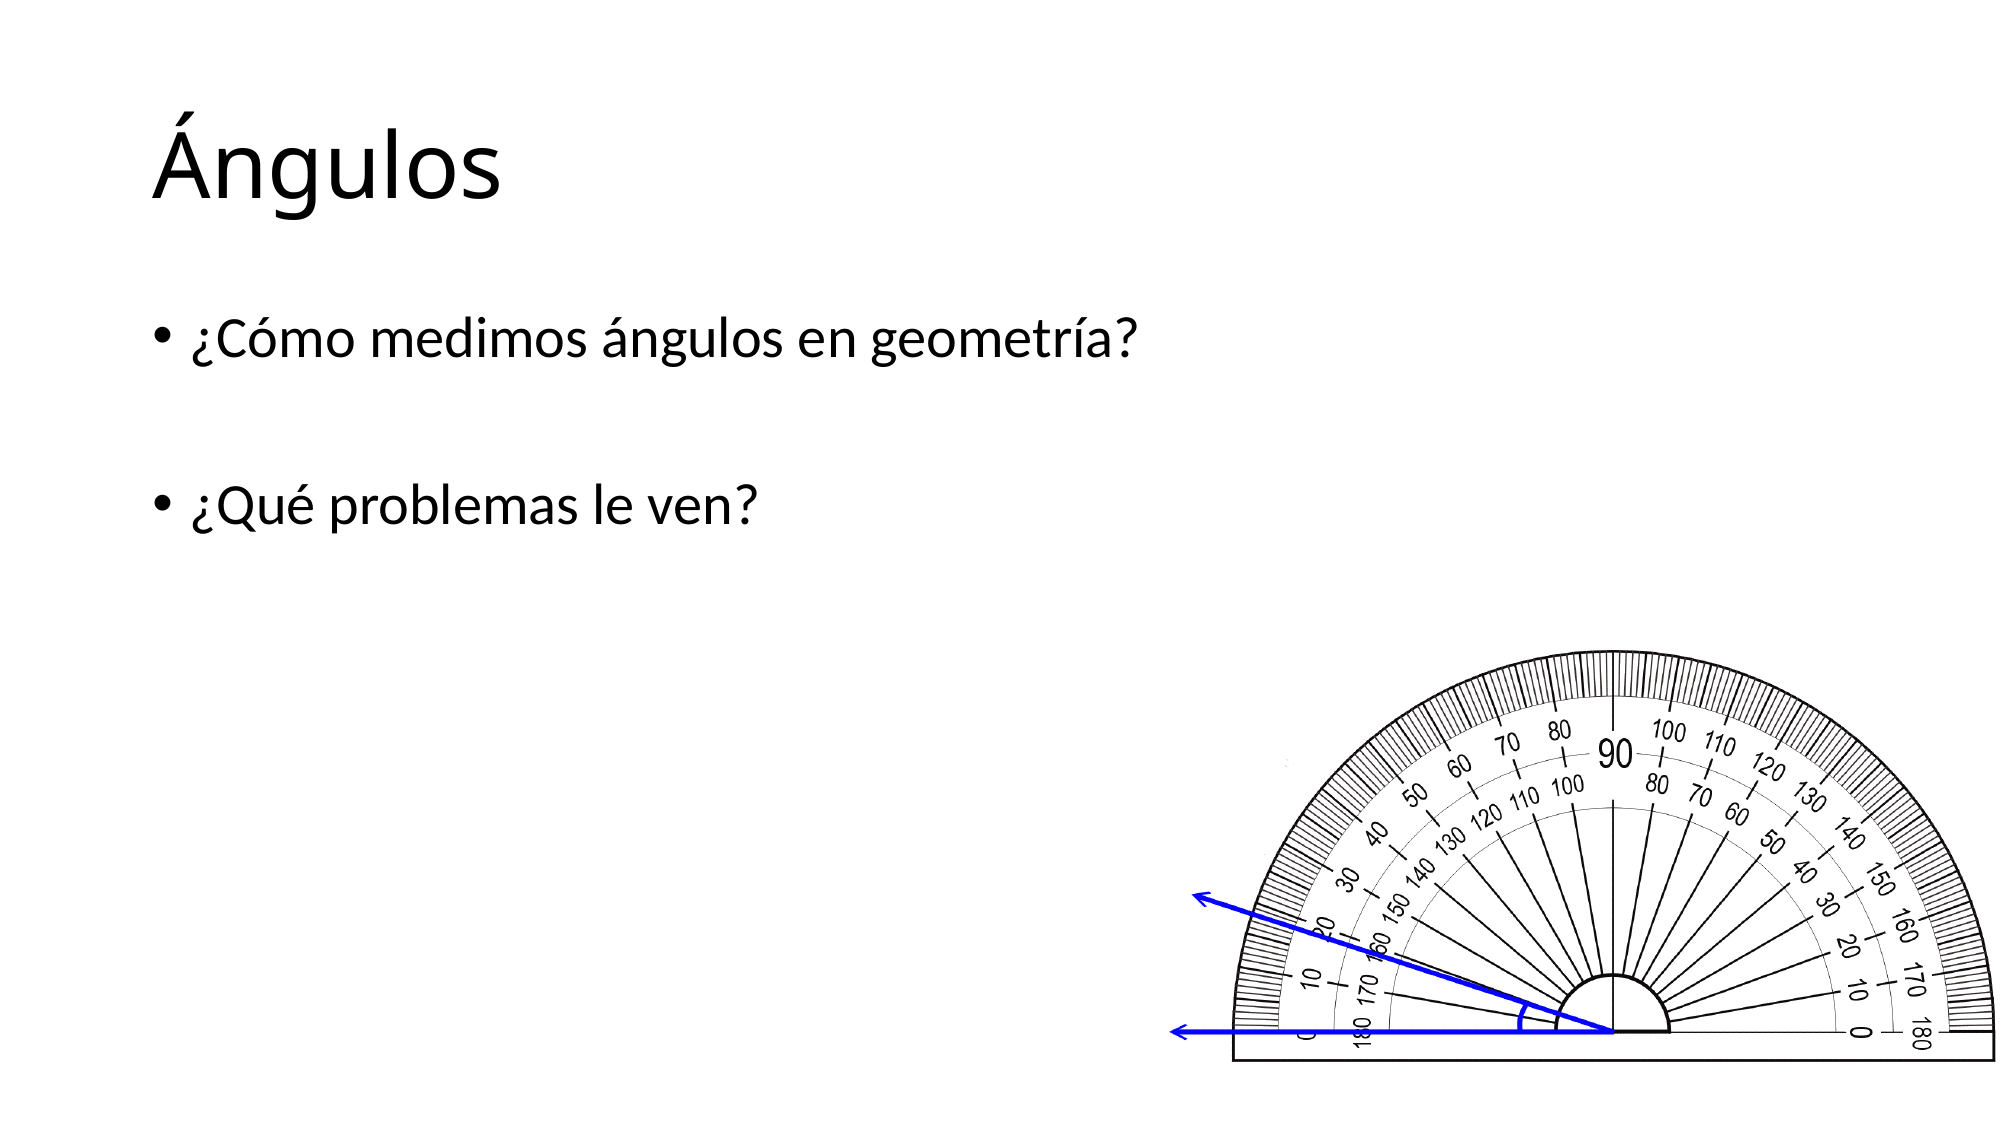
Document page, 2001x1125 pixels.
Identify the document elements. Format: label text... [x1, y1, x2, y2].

title Ángulos [137, 59, 1863, 278]
picture [1168, 646, 2000, 1065]
